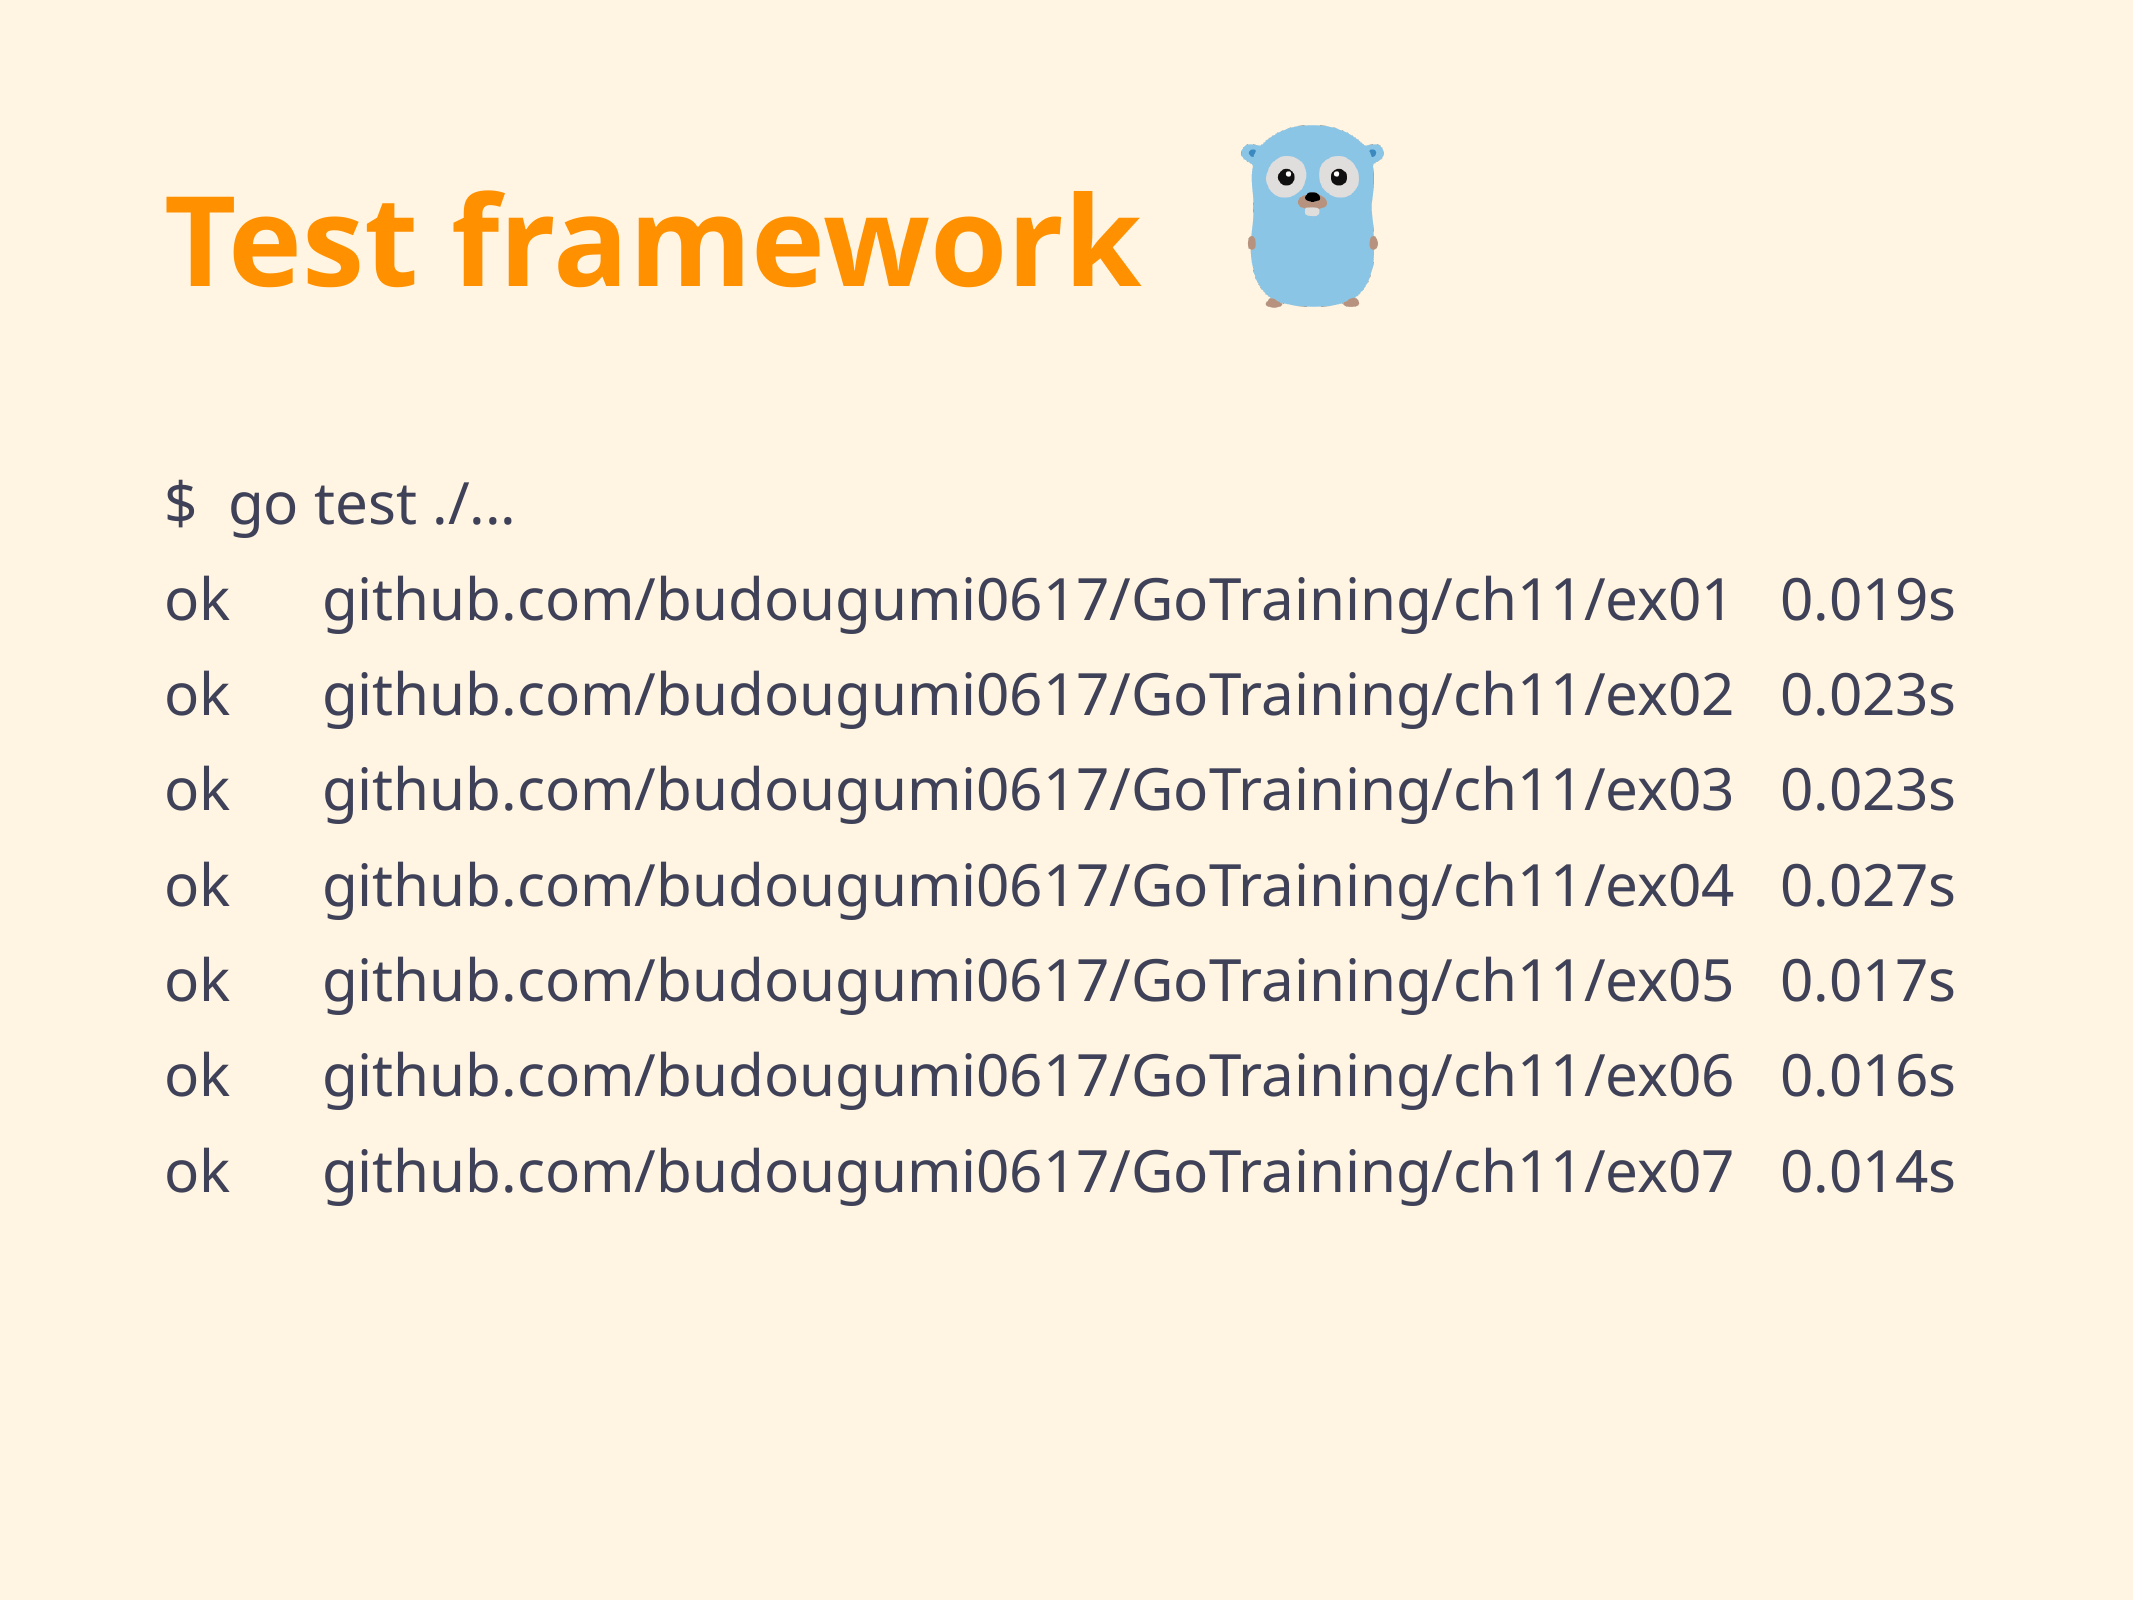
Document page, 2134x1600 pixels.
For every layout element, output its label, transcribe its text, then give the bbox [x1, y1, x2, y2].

list $ go test ./... ok github.com/budougumi0617/GoTraining/ch11/ex01 0.019s ok github.com/budougumi0617/GoTraining/ch11/ex02 0.023s ok github.com/budougumi0617/GoTraining/ch11/ex03 0.023s ok github.com/budougumi0617/GoTraining/ch11/ex04 0.027s ok github.com/budougumi0617/GoTraining/ch11/ex05 0.017s ok github.com/budougumi0617/GoTraining/ch11/ex06 0.016s ok github.com/budougumi0617/GoTraining/ch11/ex07 0.014s [155, 487, 1978, 1459]
picture [1229, 110, 1395, 323]
title Test framework [155, 72, 1978, 428]
